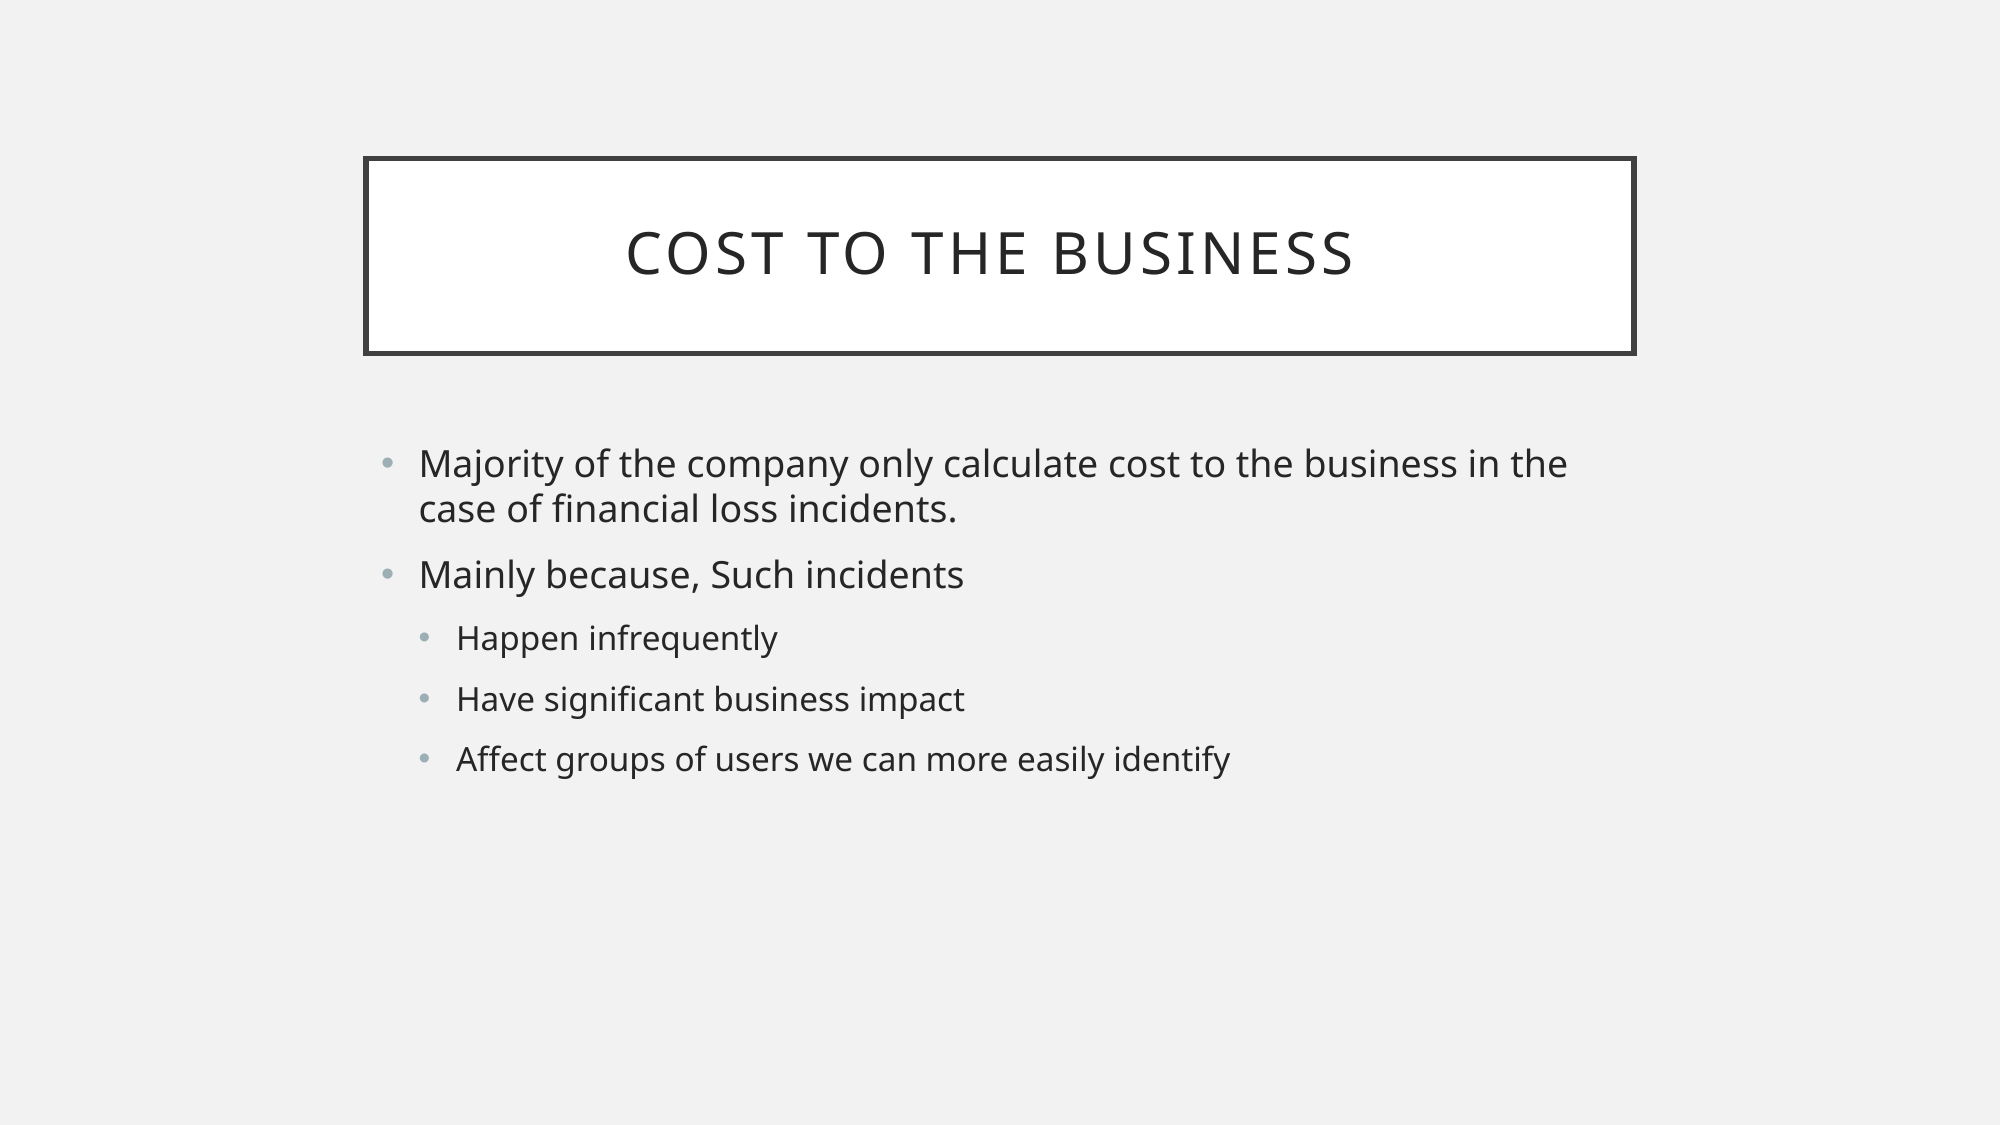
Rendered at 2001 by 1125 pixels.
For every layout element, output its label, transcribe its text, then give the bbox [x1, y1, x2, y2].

title Cost to the business [363, 156, 1637, 356]
list Majority of the company only calculate cost to the business in the case of financial loss incidents. Mainly because, Such incidents Happen infrequently Have significant business impact Affect groups of users we can more easily identify [366, 432, 1634, 942]
